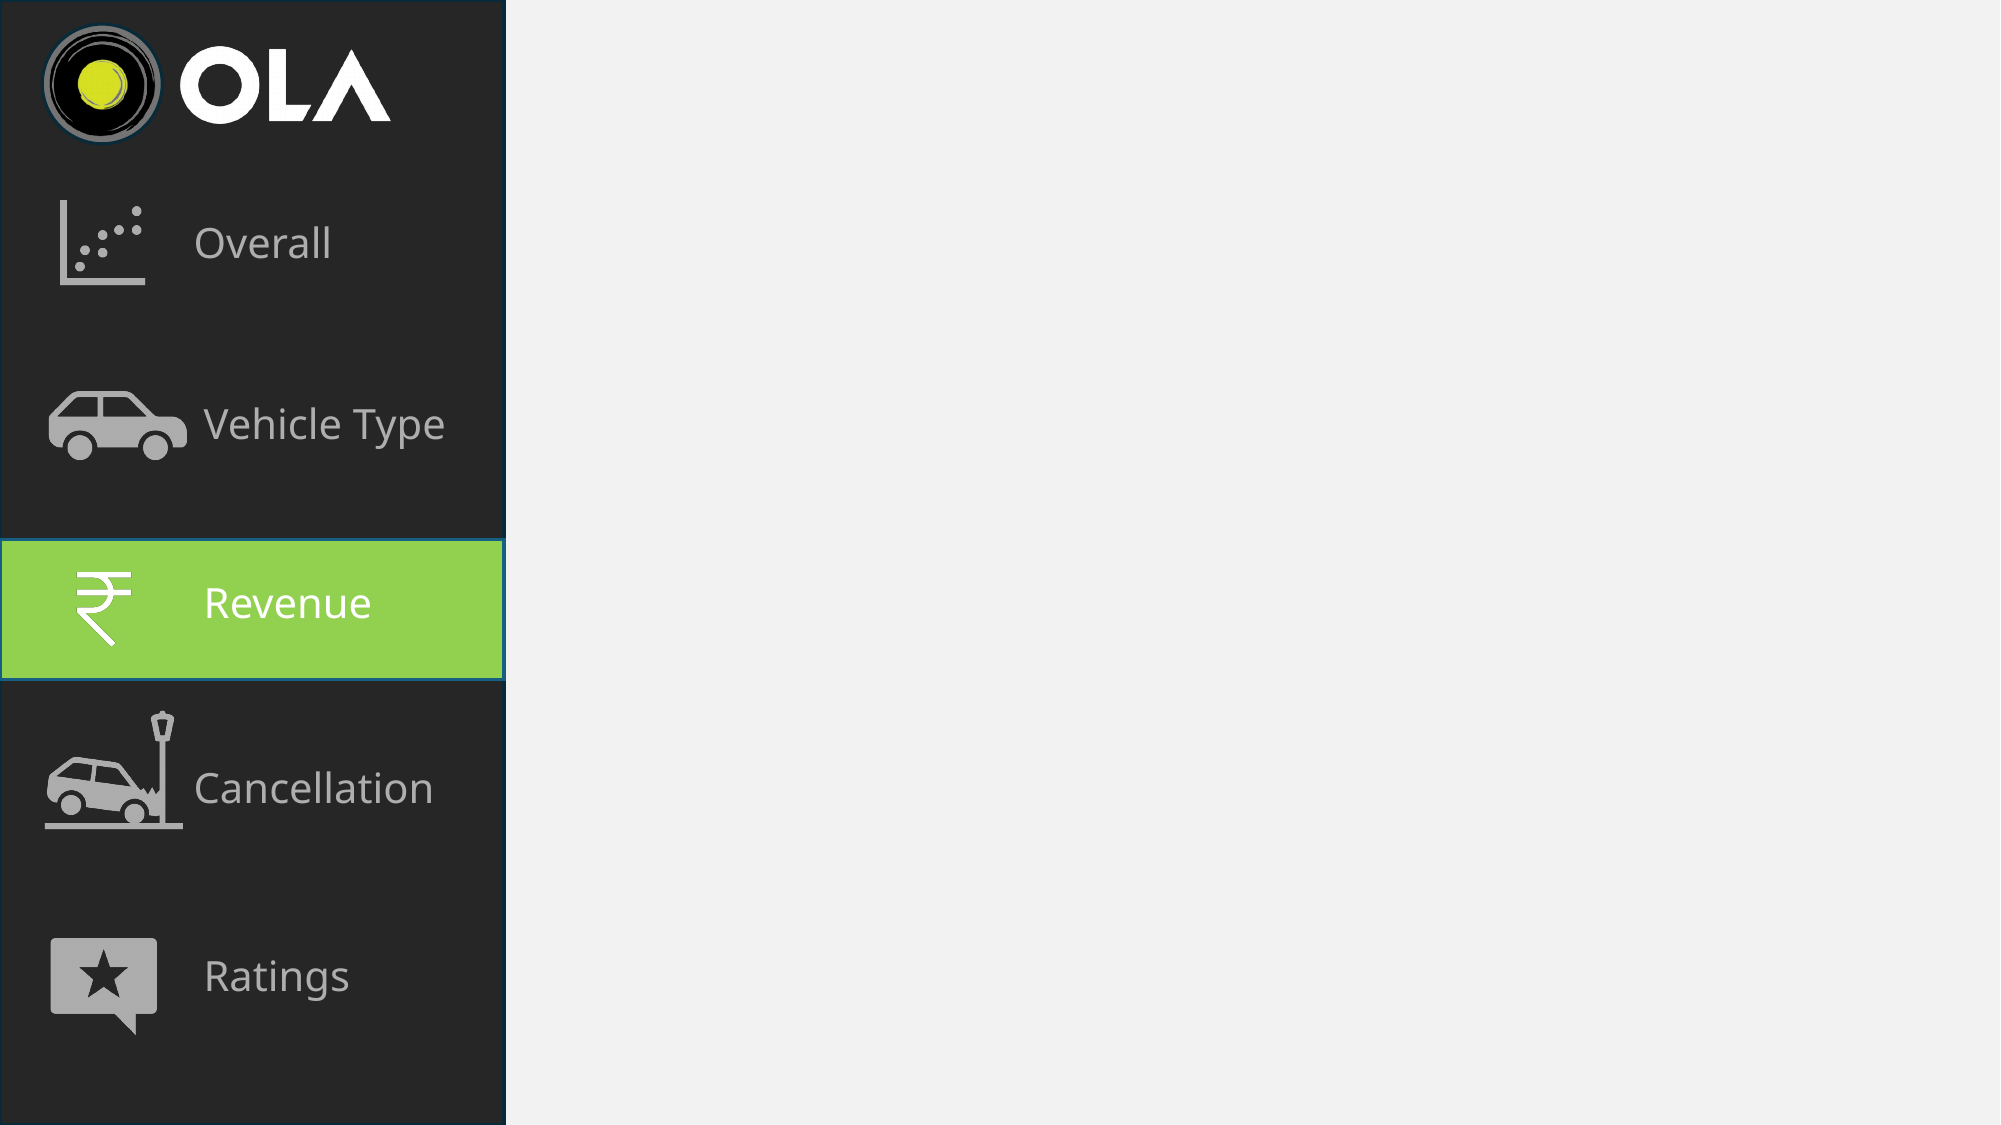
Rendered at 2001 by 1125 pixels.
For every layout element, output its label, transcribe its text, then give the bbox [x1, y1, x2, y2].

picture [0, 0, 391, 303]
text_box [0, 538, 506, 681]
text_box Revenue [188, 569, 402, 634]
picture [28, 911, 180, 1063]
text_box Vehicle Type [193, 390, 505, 455]
text_box [0, 0, 506, 538]
picture [56, 562, 151, 657]
text_box Overall [178, 209, 392, 274]
text_box [0, 681, 506, 1125]
text_box Ratings [188, 942, 488, 1008]
picture [38, 693, 190, 845]
picture [41, 350, 193, 502]
text_box Cancellation [190, 754, 520, 820]
